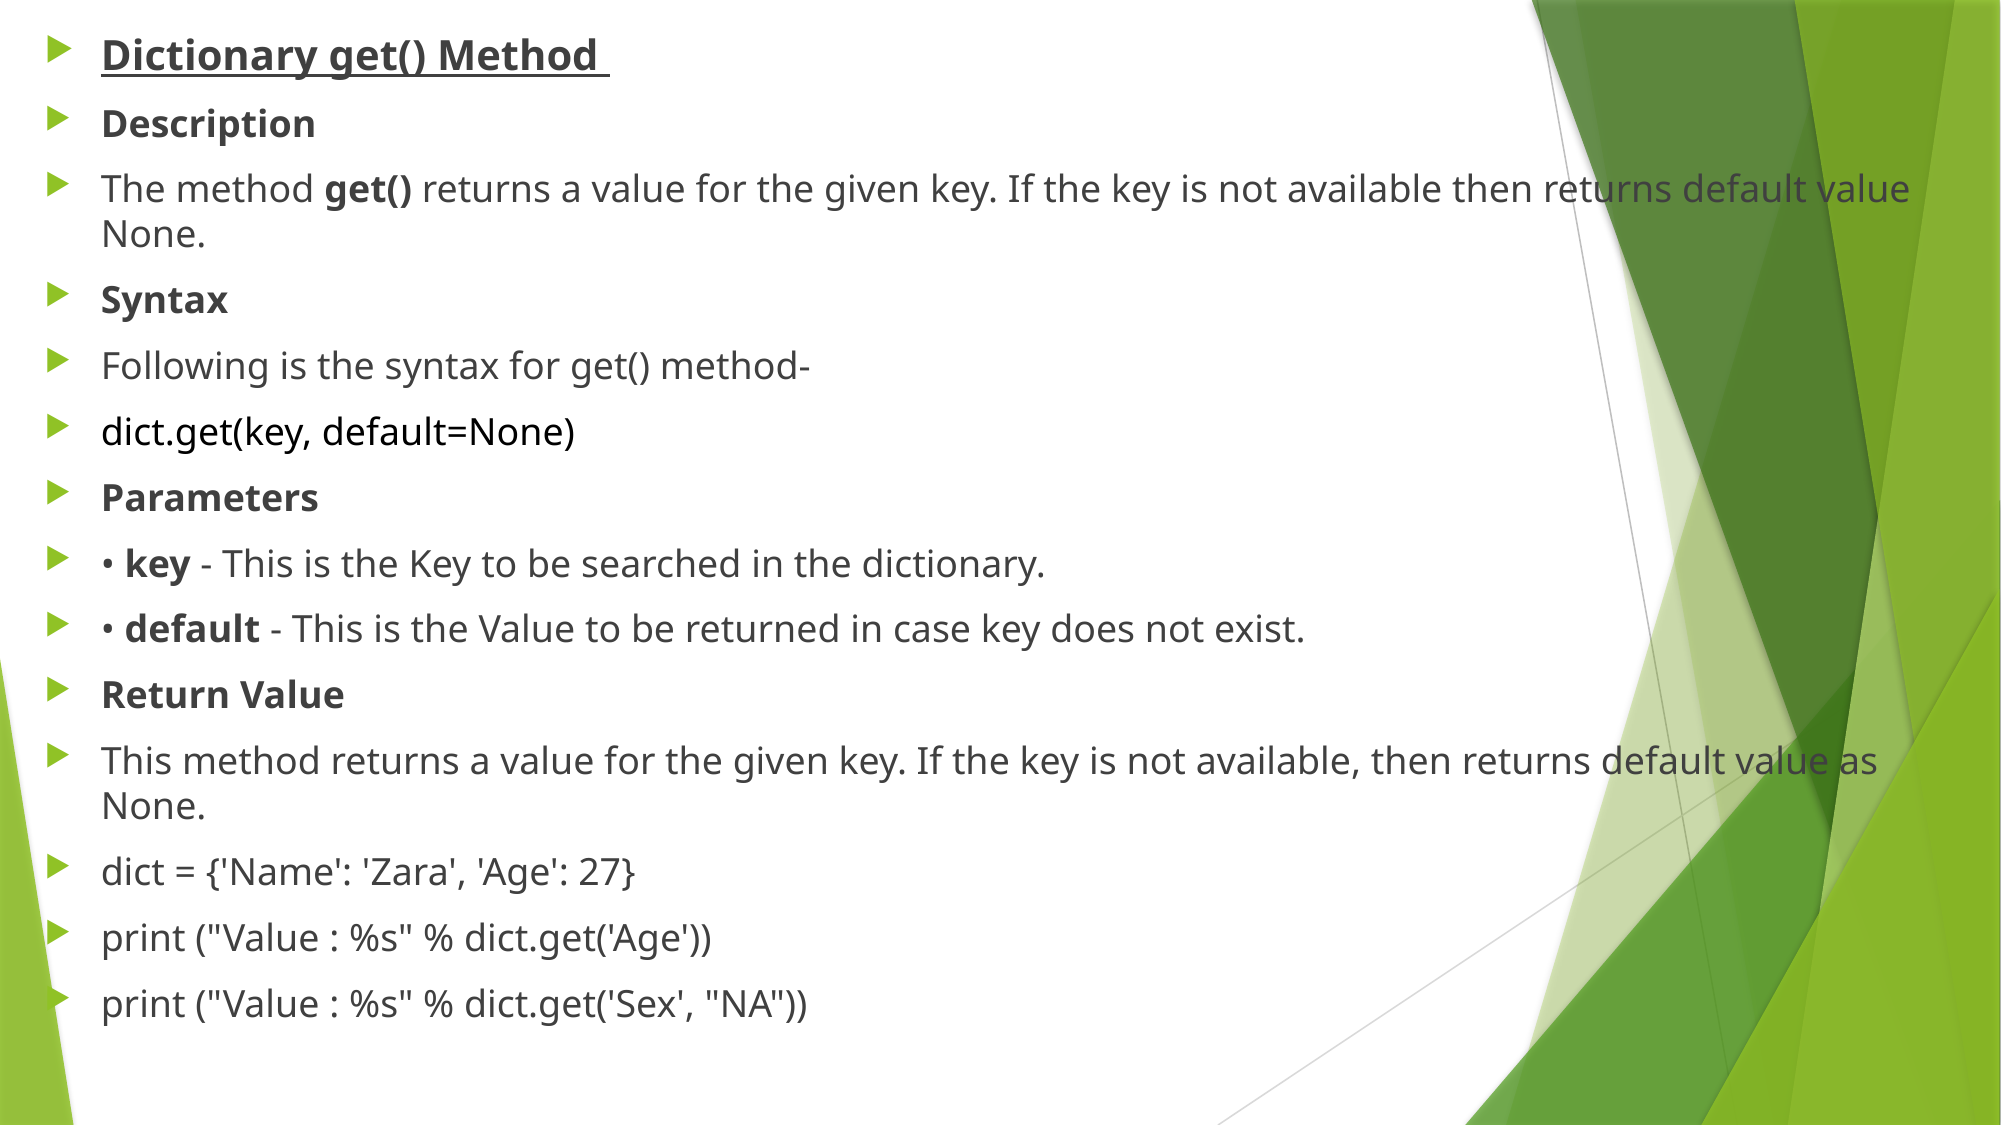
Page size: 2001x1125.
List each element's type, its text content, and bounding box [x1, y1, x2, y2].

list Dictionary get() Method Description The method get() returns a value for the given key. If the key is not available then returns default value None. Syntax Following is the syntax for get() method- dict.get(key, default=None) Parameters • key - This is the Key to be searched in the dictionary. • default - This is the Value to be returned in case key does not exist. Return Value This method returns a value for the given key. If the key is not available, then returns default value as None. dict = {'Name': 'Zara', 'Age': 27} print ("Value : %s" % dict.get('Age')) print ("Value : %s" % dict.get('Sex', "NA")) [29, 21, 1961, 1103]
